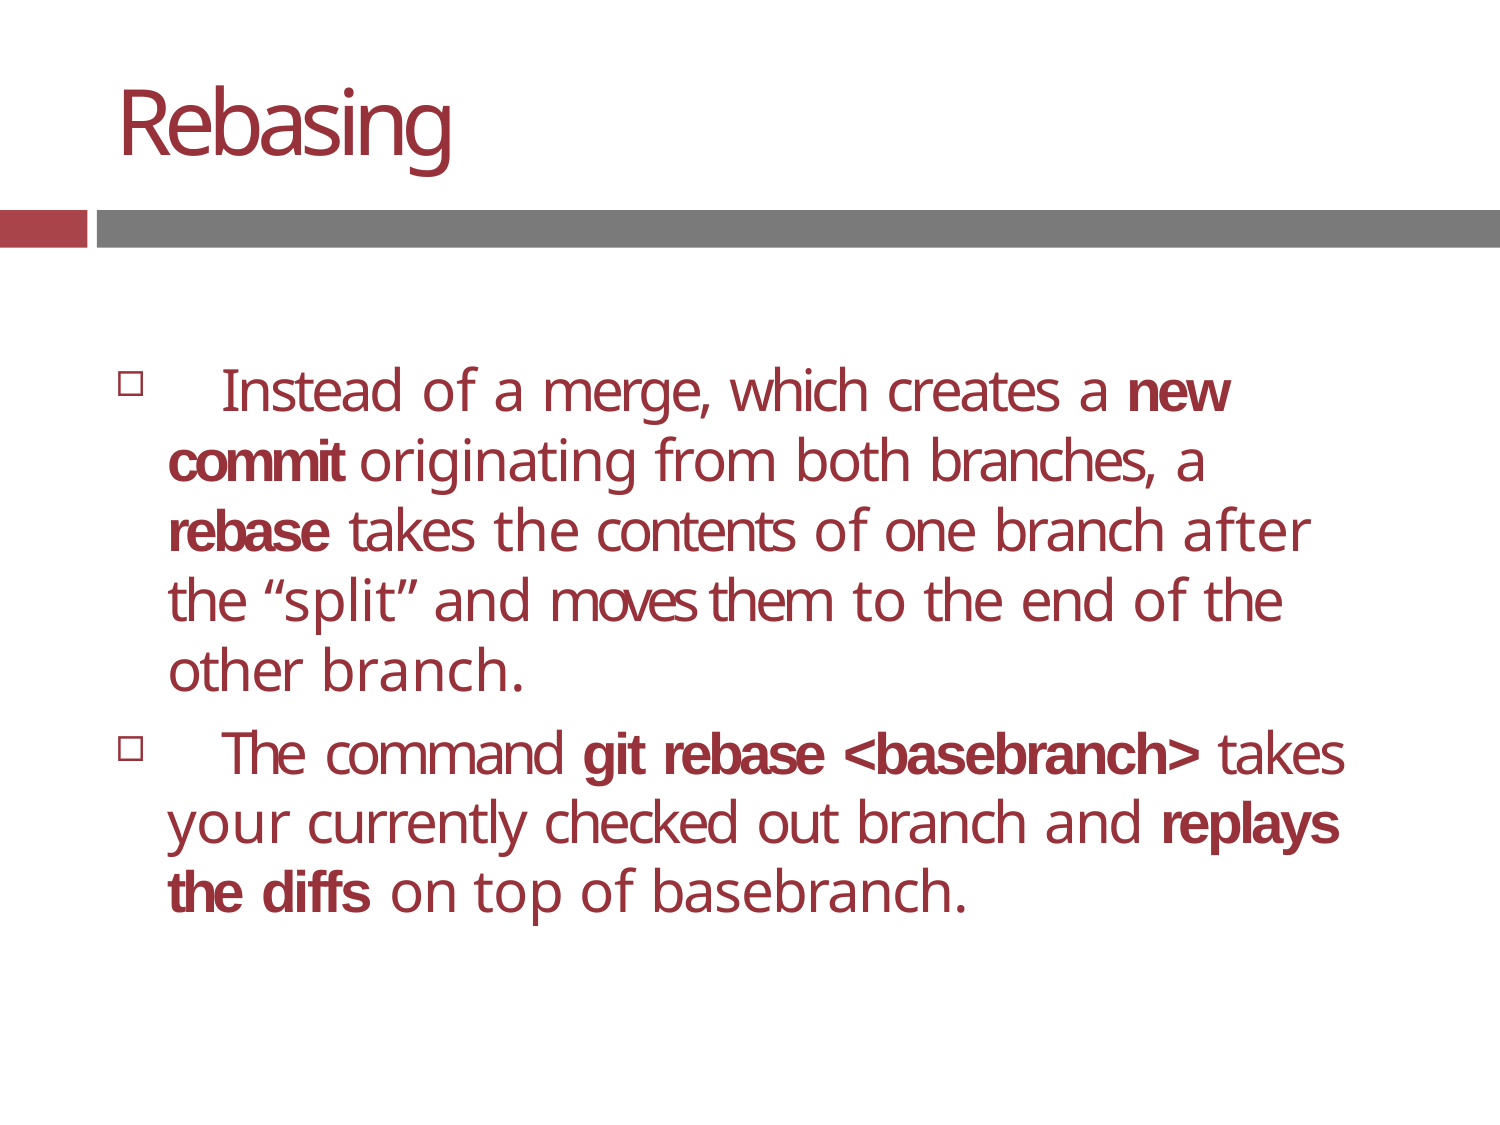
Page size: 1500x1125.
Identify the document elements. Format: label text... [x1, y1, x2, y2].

text_box Instead of a merge, which creates a new commit originating from both branches, a rebase takes the contents of one branch after the “split” and moves them to the end of the other branch. The command git rebase <basebranch> takes your currently checked out branch and replays the diffs on top of basebranch. [113, 351, 1424, 927]
title Rebasing [113, 61, 1055, 252]
